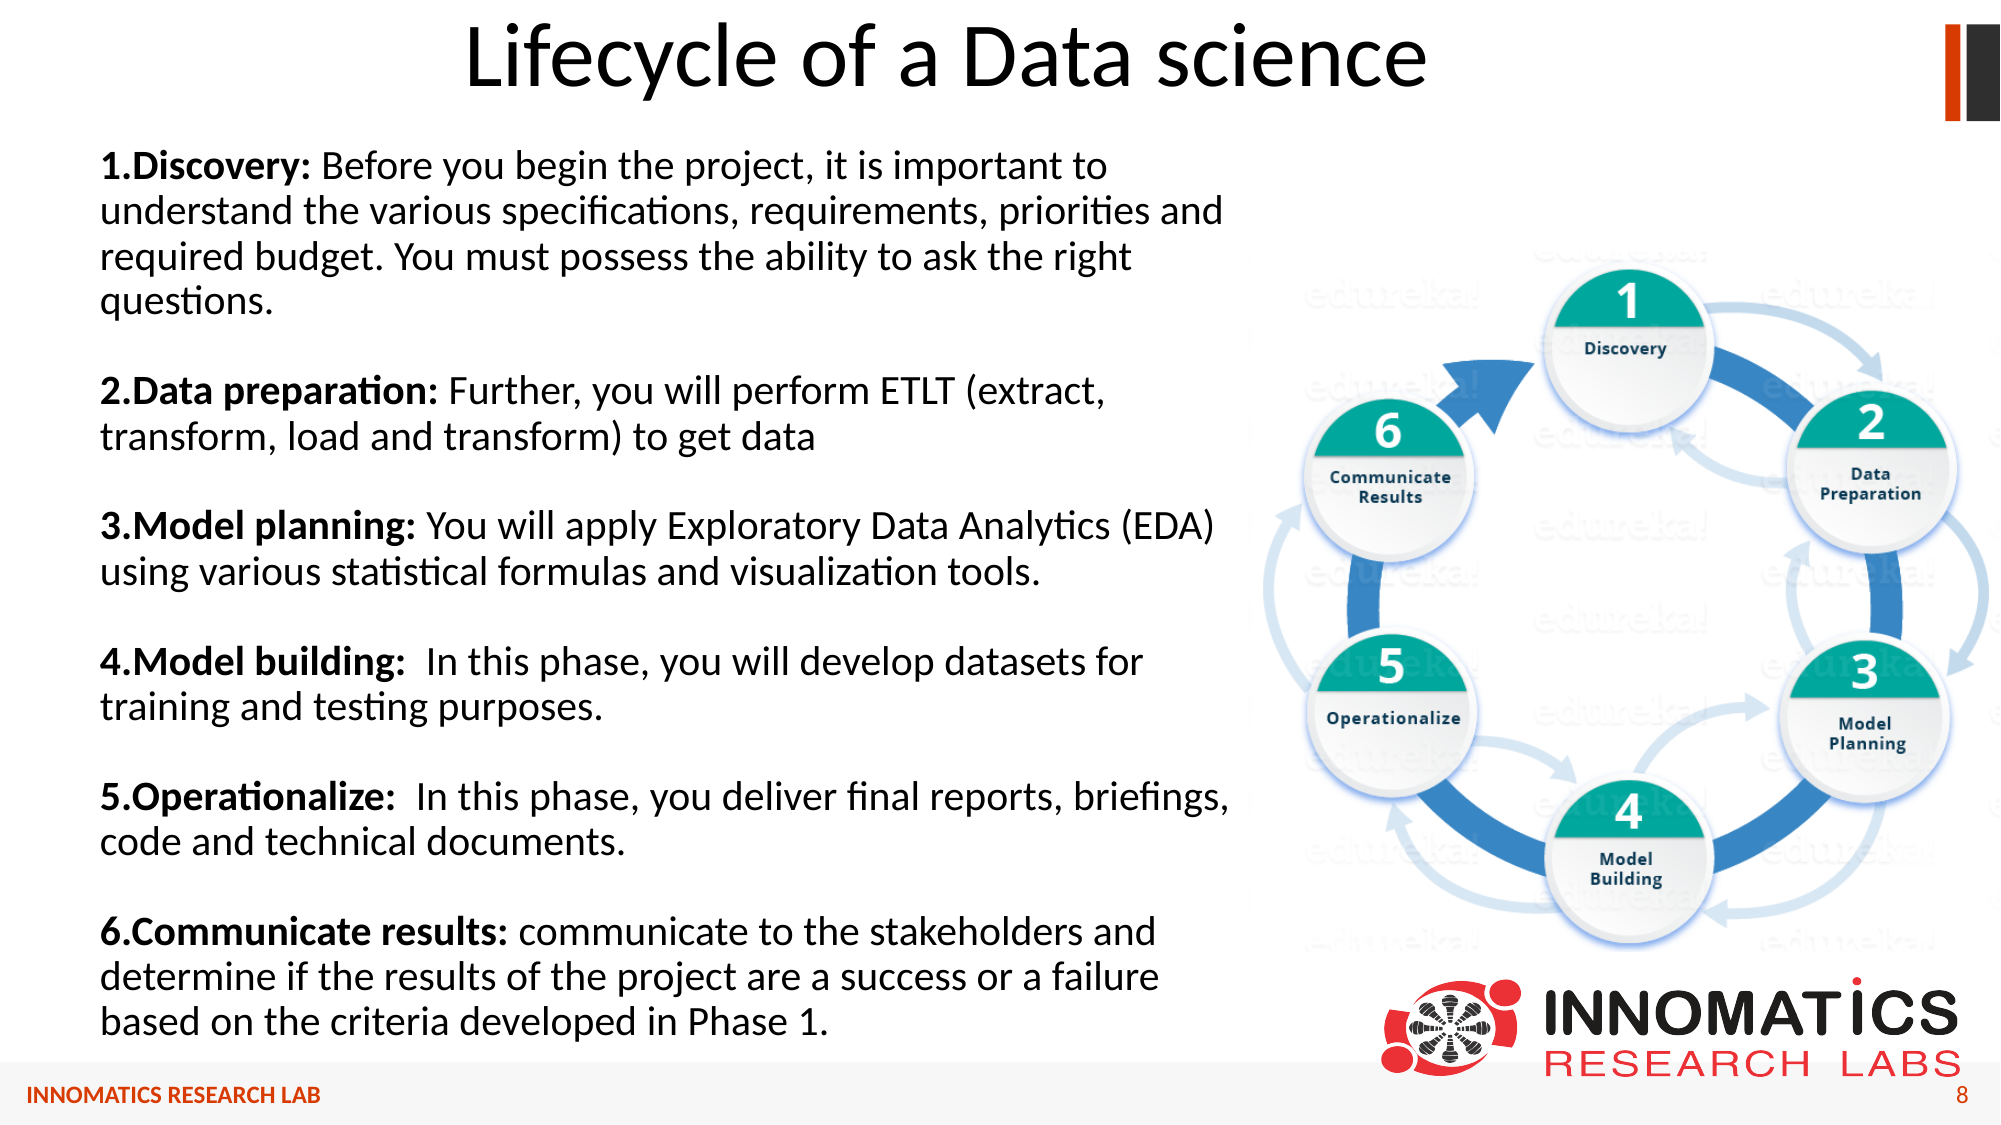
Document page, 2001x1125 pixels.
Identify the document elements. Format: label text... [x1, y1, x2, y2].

picture [1248, 252, 2000, 952]
text_box 1.Discovery: Before you begin the project, it is important to understand the various specifications, requirements, priorities and required budget. You must possess the ability to ask the right questions. 2.Data preparation: Further, you will perform ETLT (extract, transform, load and transform) to get data 3.Model planning: You will apply Exploratory Data Analytics (EDA) using various statistical formulas and visualization tools. 4.Model building: In this phase, you will develop datasets for training and testing purposes. 5.Operationalize: In this phase, you deliver final reports, briefings, code and technical documents. 6.Communicate results: communicate to the stakeholders and determine if the results of the project are a success or a failure based on the criteria developed in Phase 1. [85, 136, 1250, 1068]
picture [1381, 977, 1960, 1077]
title Lifecycle of a Data science [85, 0, 1811, 218]
